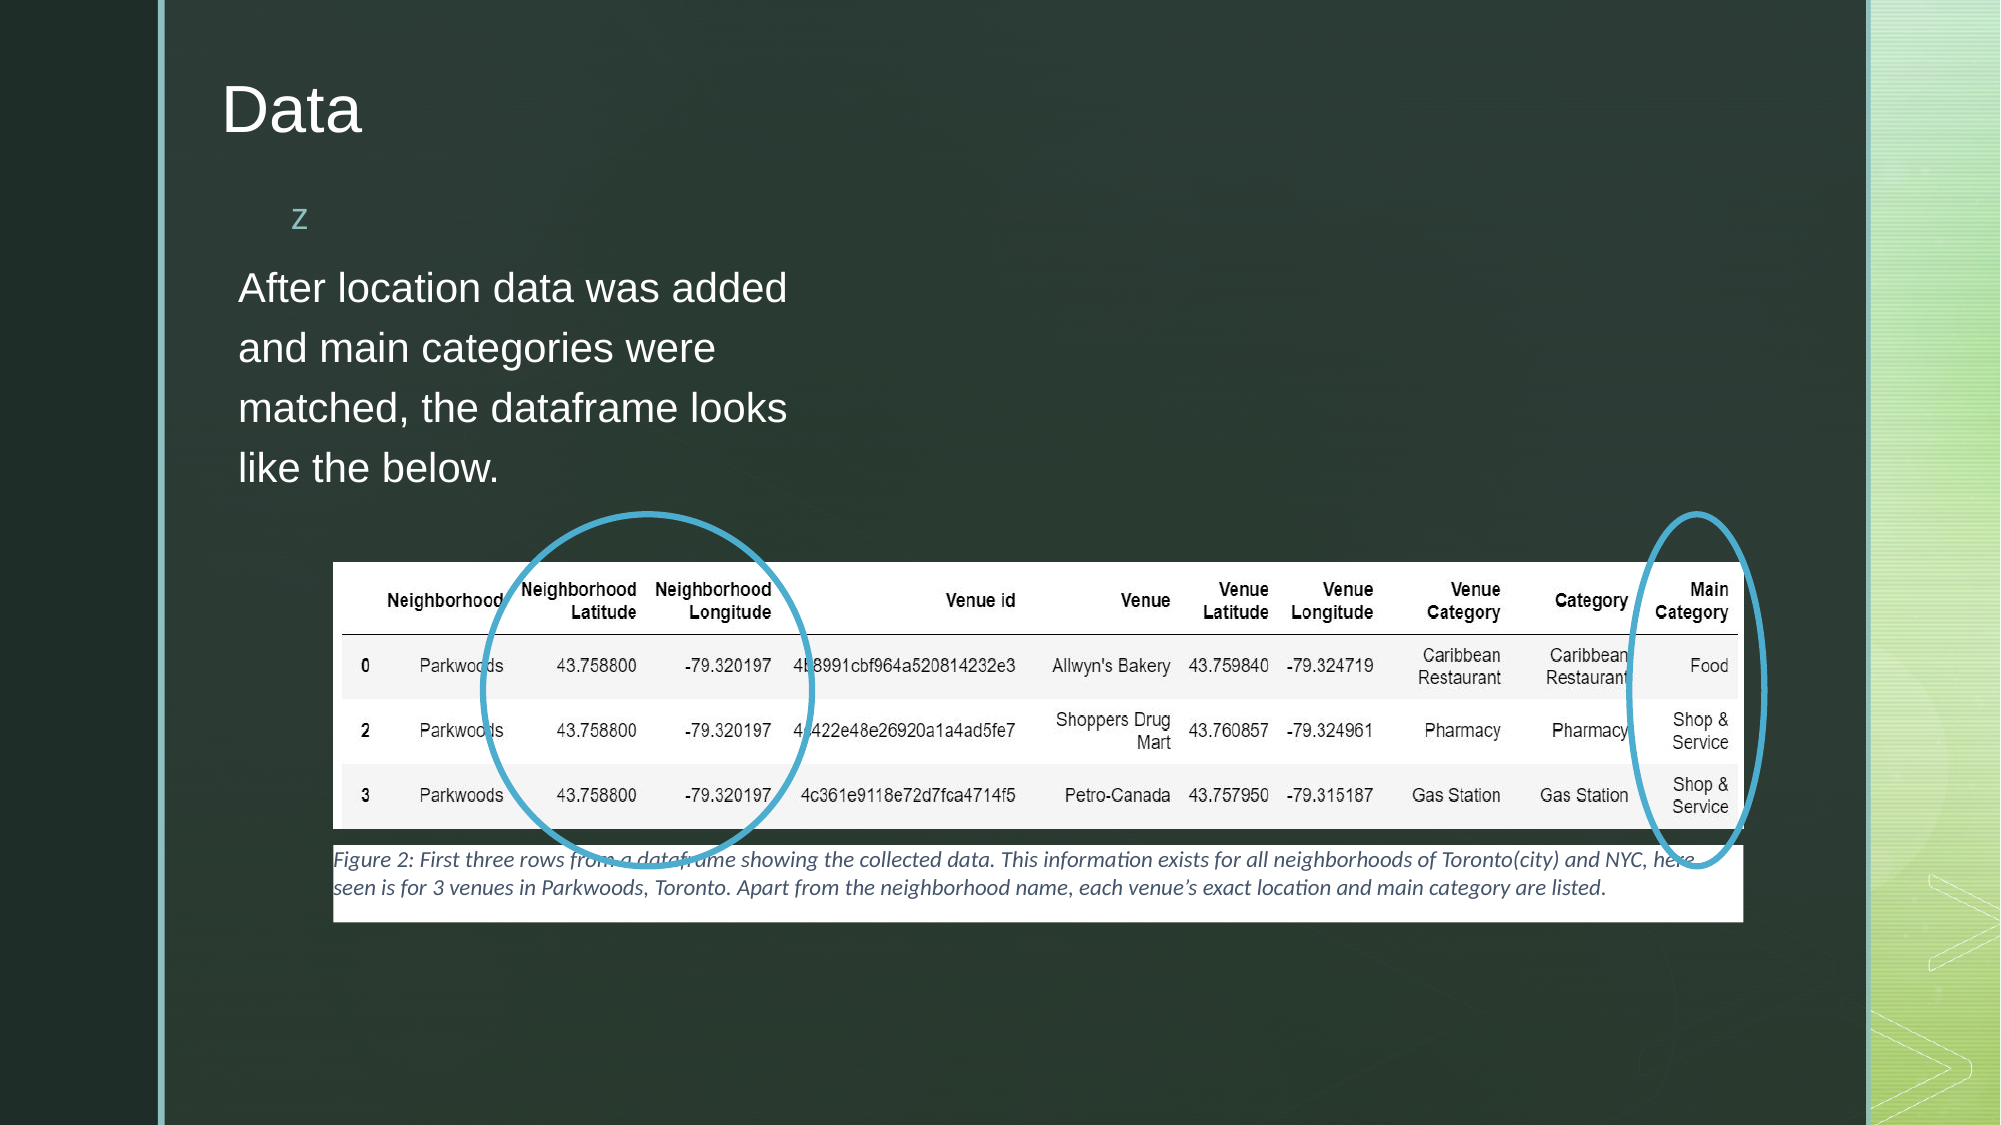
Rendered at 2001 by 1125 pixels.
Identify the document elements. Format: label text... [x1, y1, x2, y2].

text_box [1744, 564, 1765, 817]
picture [1871, 0, 2001, 1125]
text_box [534, 514, 761, 562]
list After location data was added and main categories were matched, the dataframe looks like the below. [223, 243, 842, 635]
text_box [1650, 514, 1744, 562]
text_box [333, 562, 1744, 923]
title Data [206, 45, 858, 155]
